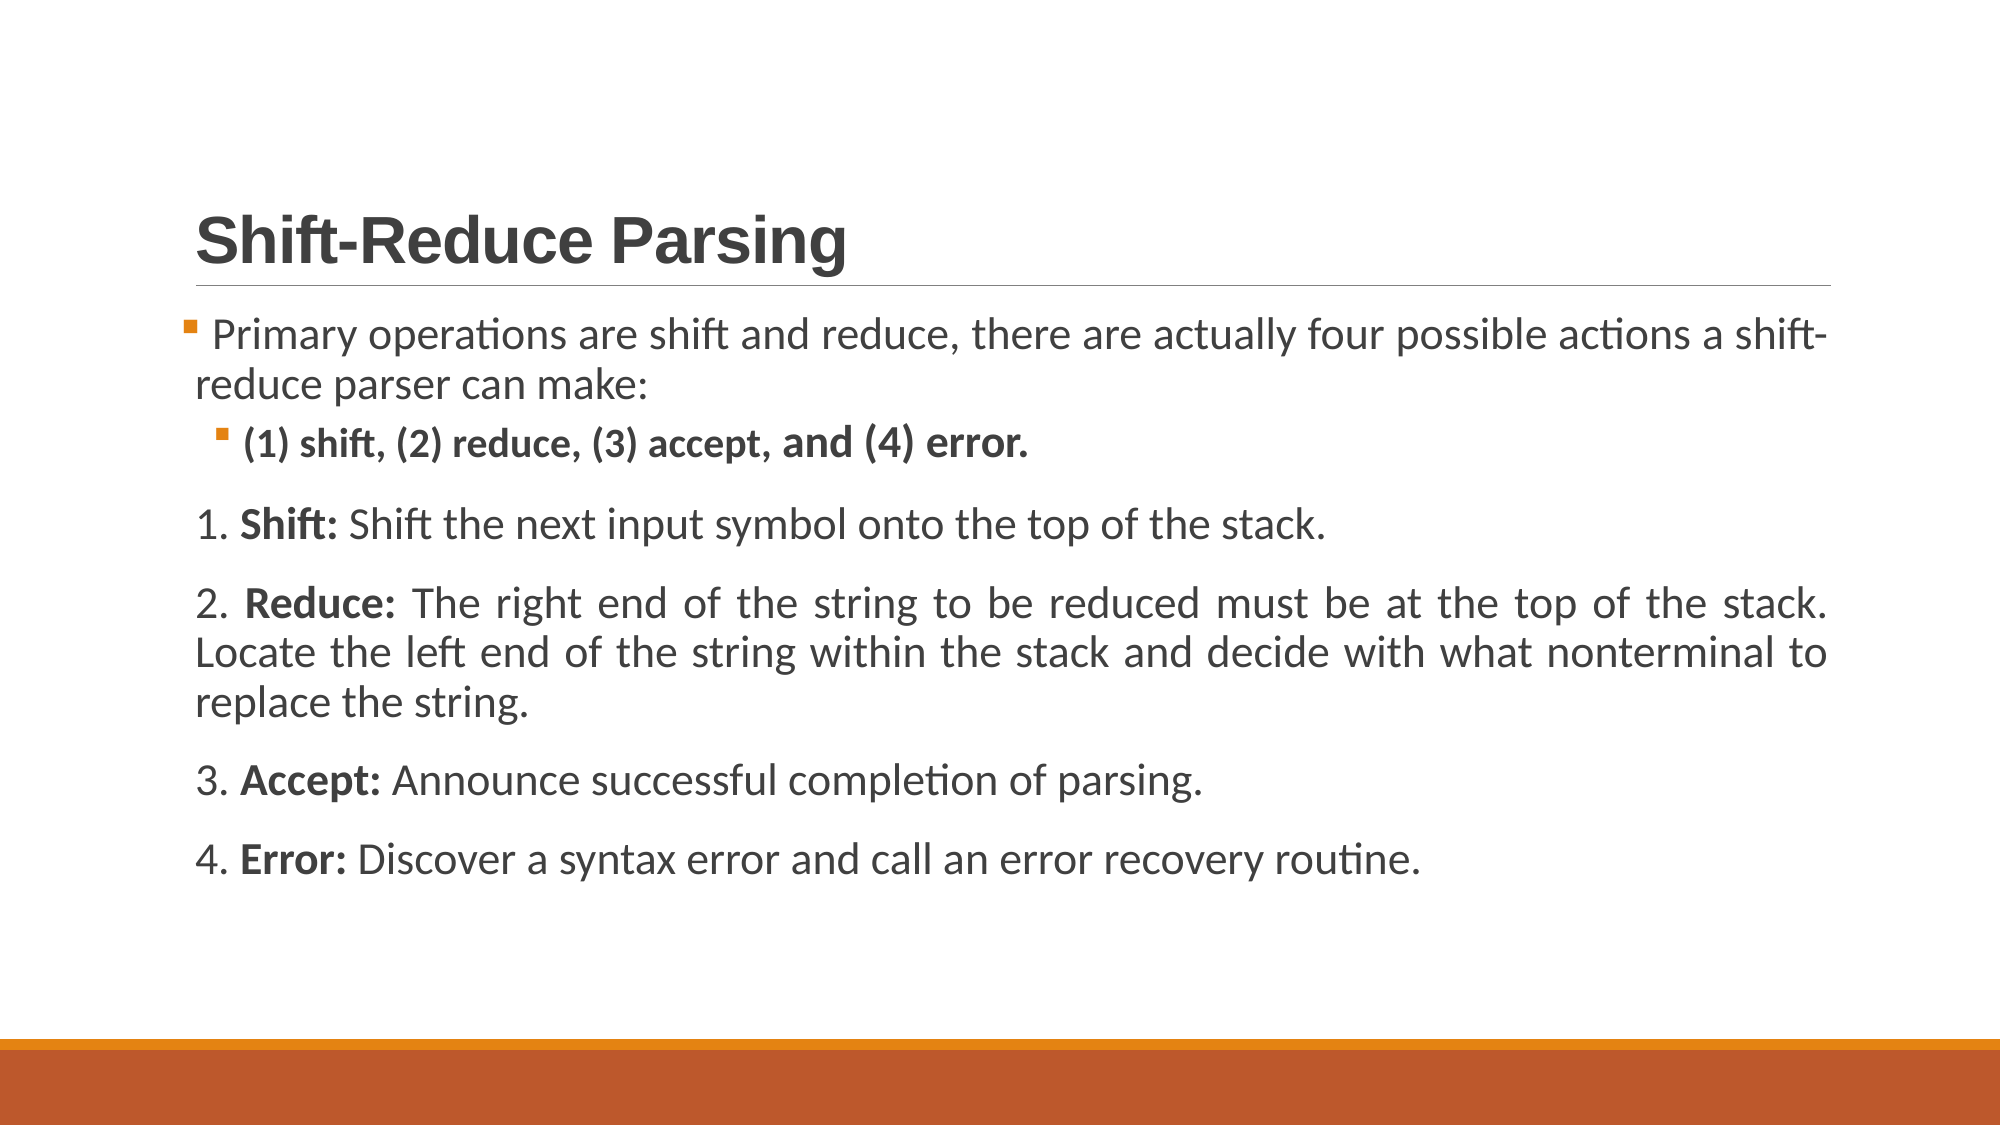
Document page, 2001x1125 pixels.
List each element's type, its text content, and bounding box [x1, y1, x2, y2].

title Shift-Reduce Parsing [180, 47, 1830, 285]
list Primary operations are shift and reduce, there are actually four possible actions a shift-reduce parser can make: (1) shift, (2) reduce, (3) accept, and (4) error. 1. Shift: Shift the next input symbol onto the top of the stack. 2. Reduce: The right end of the string to be reduced must be at the top of the stack. Locate the left end of the string within the stack and decide with what nonterminal to replace the string. 3. Accept: Announce successful completion of parsing. 4. Error: Discover a syntax error and call an error recovery routine. [180, 302, 1830, 1061]
